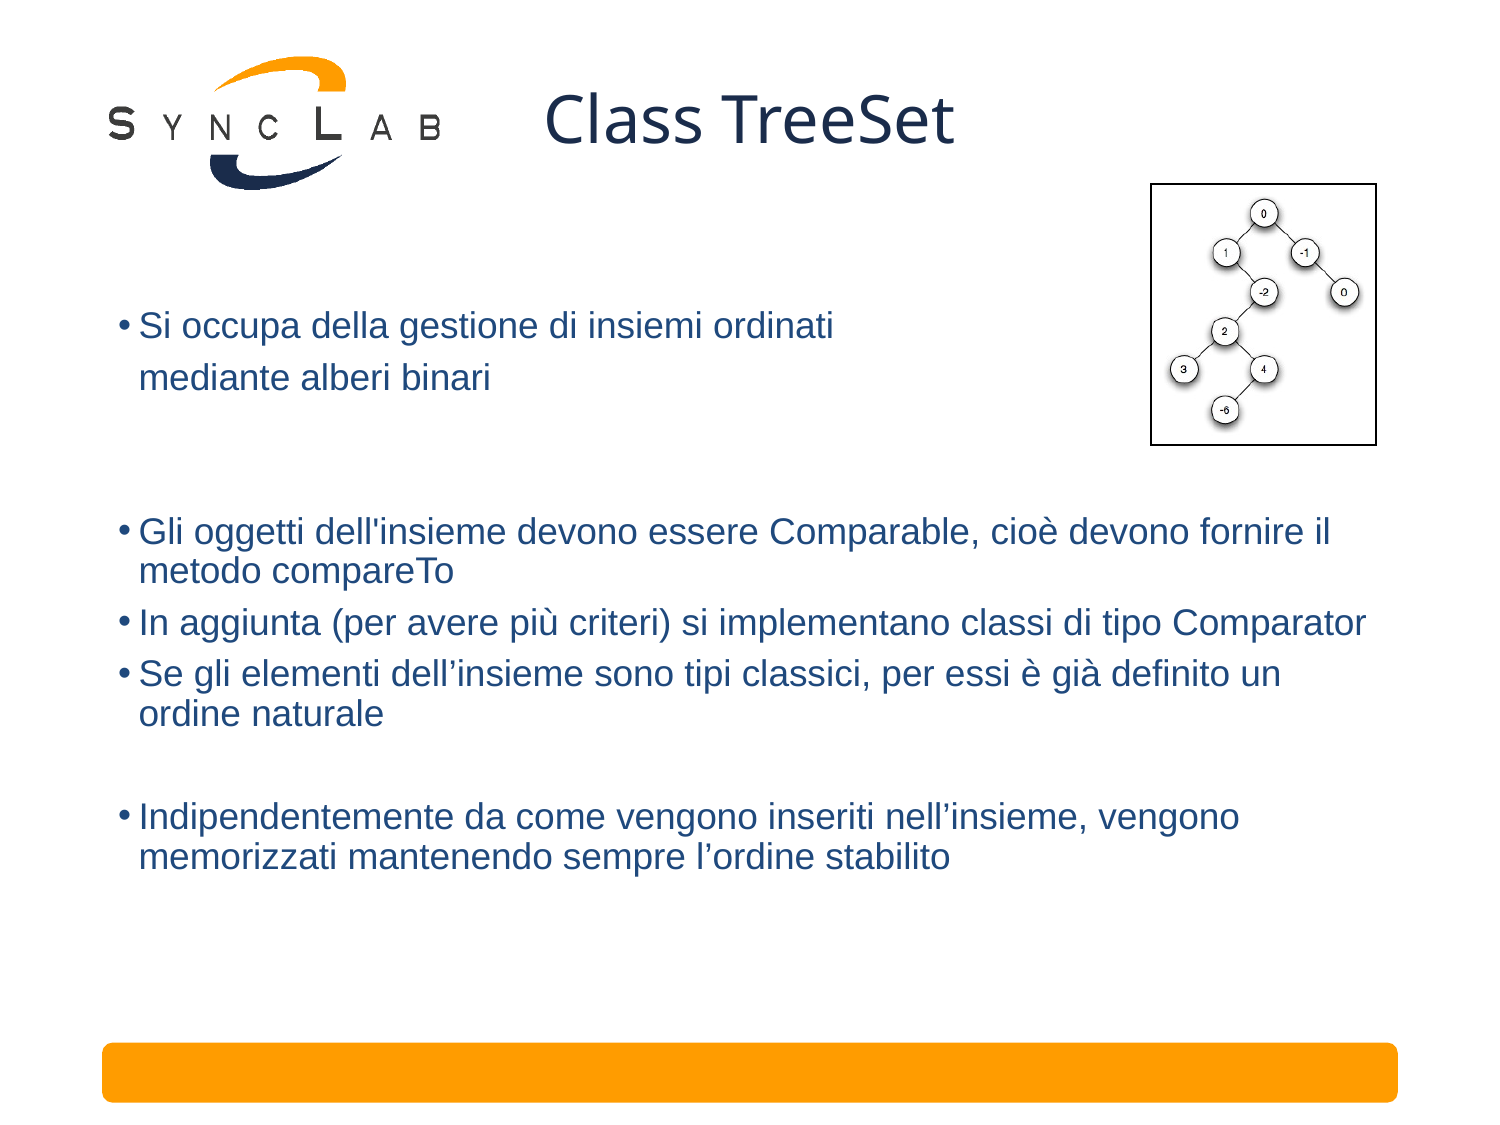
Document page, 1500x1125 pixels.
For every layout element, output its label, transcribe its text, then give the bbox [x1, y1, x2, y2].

list Si occupa della gestione di insiemi ordinati mediante alberi binari Gli oggetti dell'insieme devono essere Comparable, cioè devono fornire il metodo compareTo In aggiunta (per avere più criteri) si implementano classi di tipo Comparator Se gli elementi dell’insieme sono tipi classici, per essi è già definito un ordine naturale Indipendentemente da come vengono inseriti nell’insieme, vengono memorizzati mantenendo sempre l’ordine stabilito [103, 299, 1397, 1014]
title Class TreeSet [459, 17, 1041, 227]
picture [103, 52, 445, 193]
picture [1151, 184, 1376, 445]
